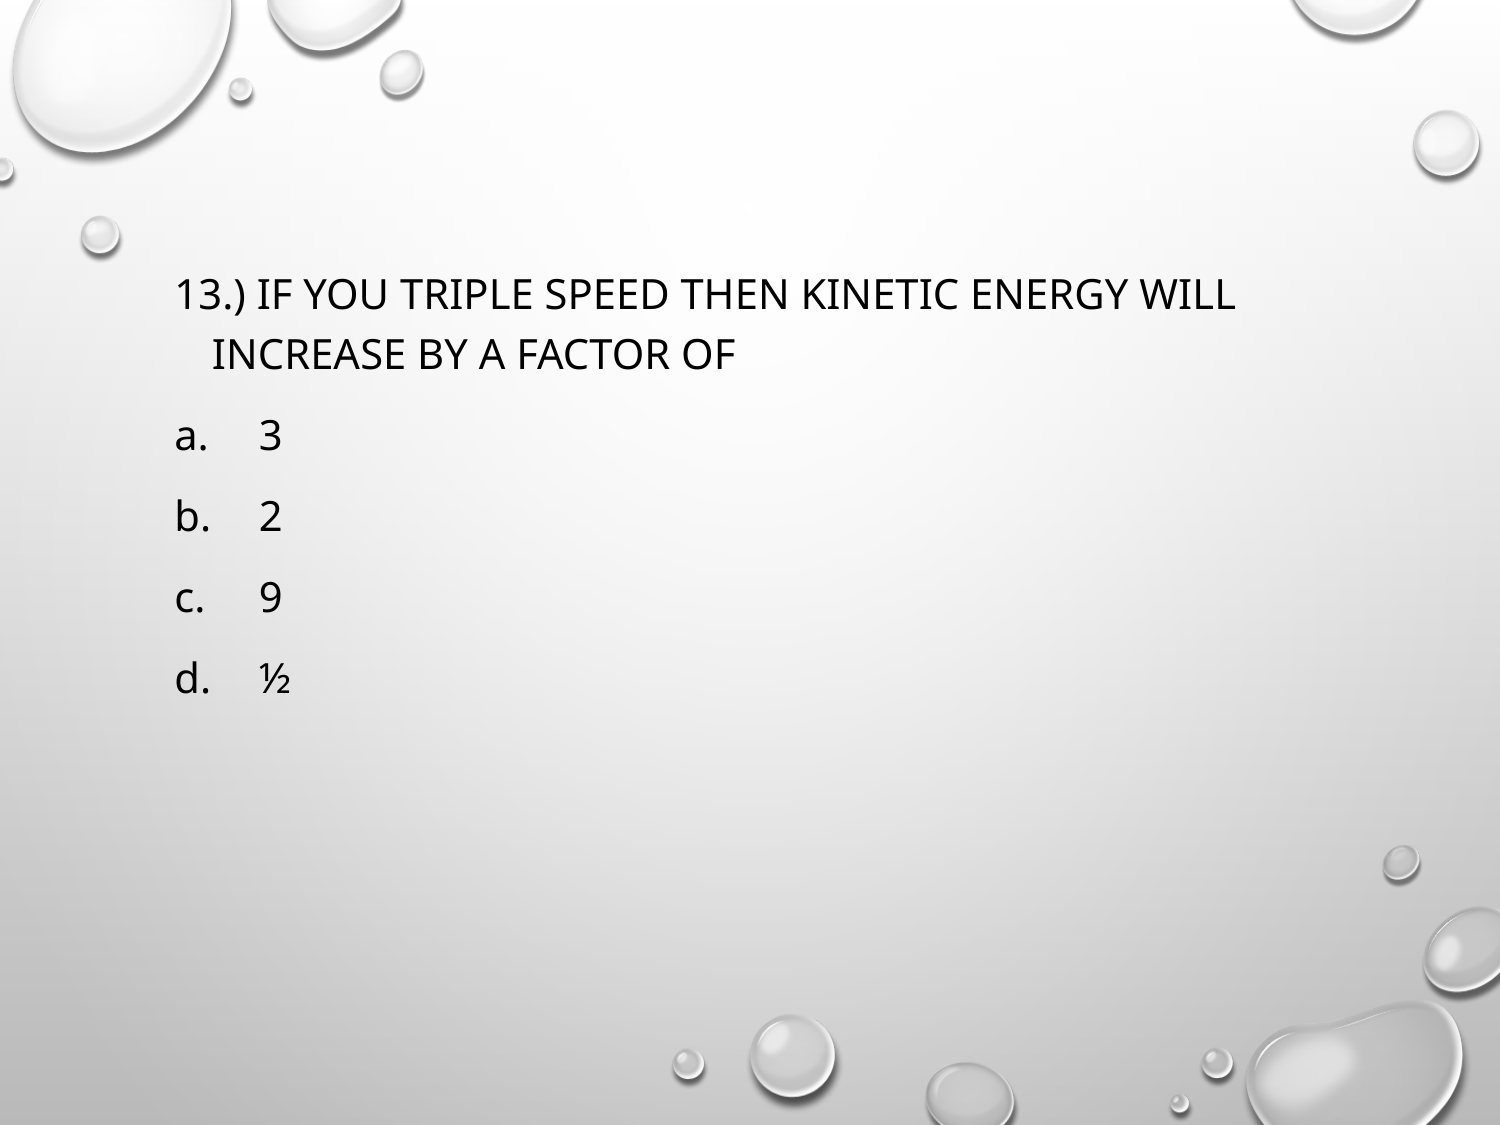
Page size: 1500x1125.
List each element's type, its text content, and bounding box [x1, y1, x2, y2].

picture [0, 0, 1500, 1125]
list 13.) If you triple speed then kinetic energy will increase by a factor of 3 2 9 ½ [159, 250, 1445, 1001]
